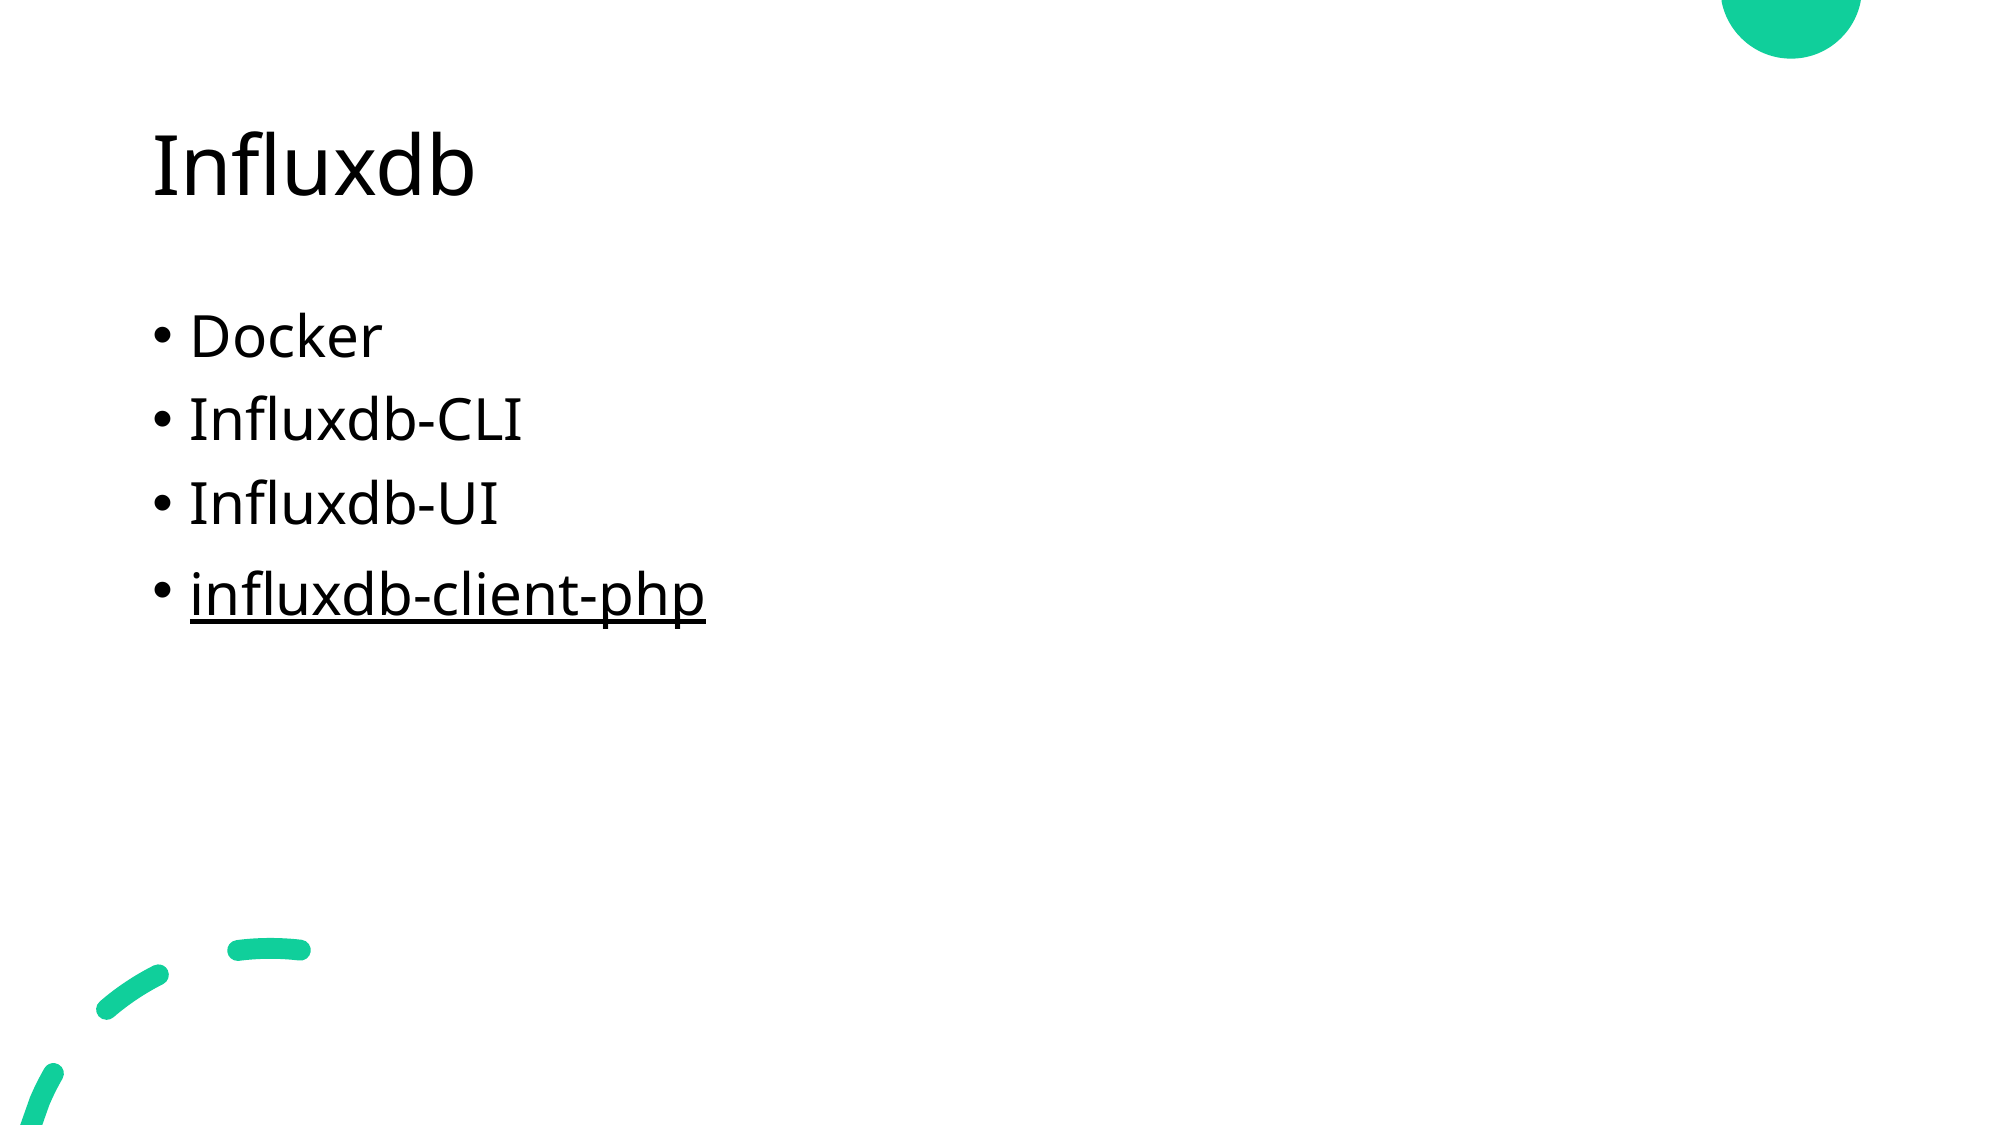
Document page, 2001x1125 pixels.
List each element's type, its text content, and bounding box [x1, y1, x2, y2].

list Docker Influxdb-CLI Influxdb-UI influxdb-client-php [137, 299, 1863, 933]
title Influxdb [137, 59, 1863, 278]
